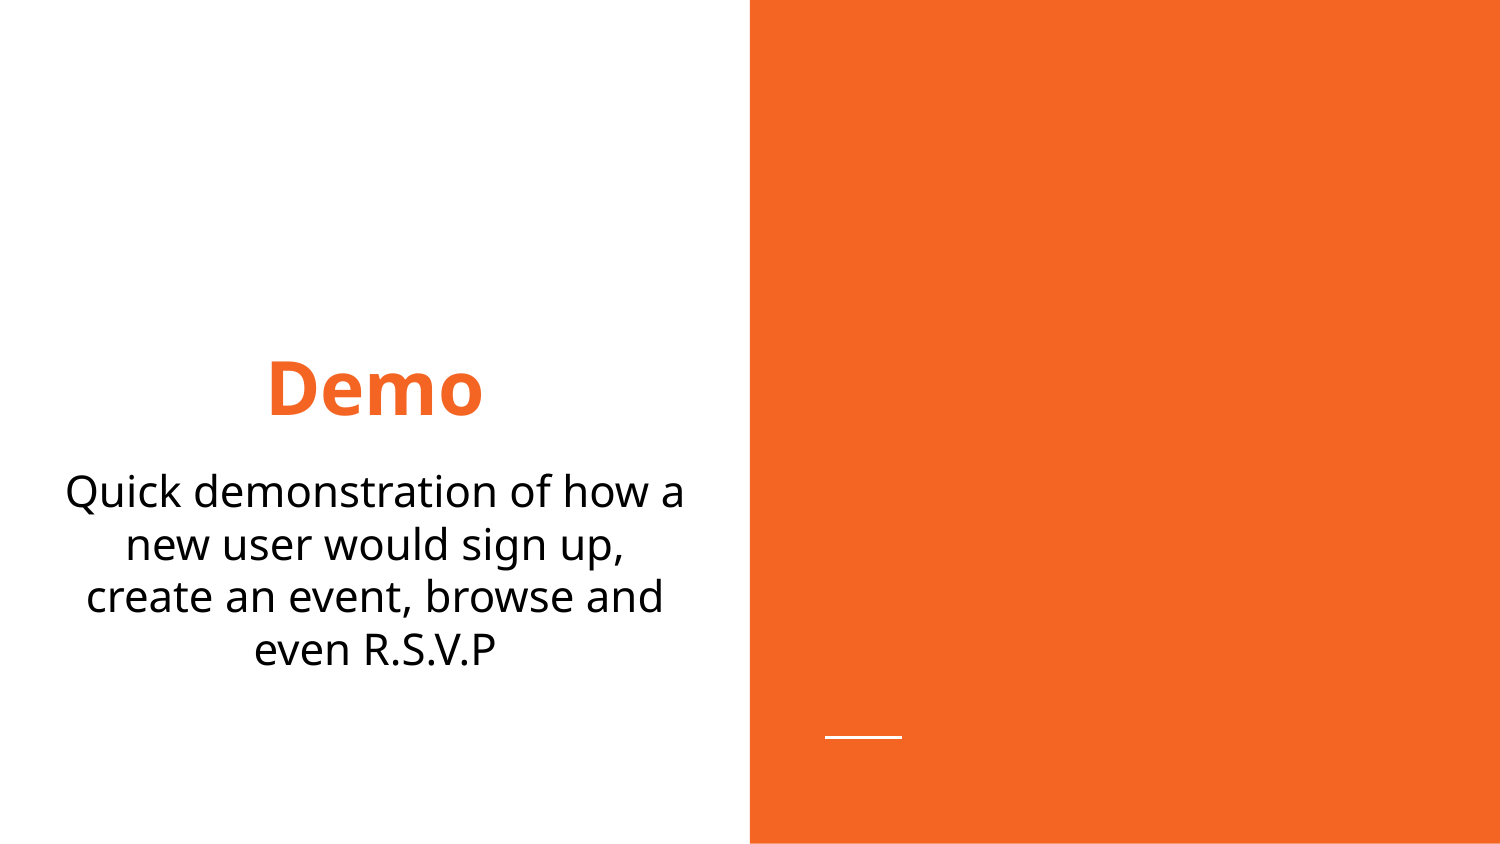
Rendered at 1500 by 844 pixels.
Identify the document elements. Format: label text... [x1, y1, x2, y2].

title Demo [43, 229, 708, 446]
subtitle Quick demonstration of how a new user would sign up, create an event, browse and even R.S.V.P [43, 448, 708, 670]
